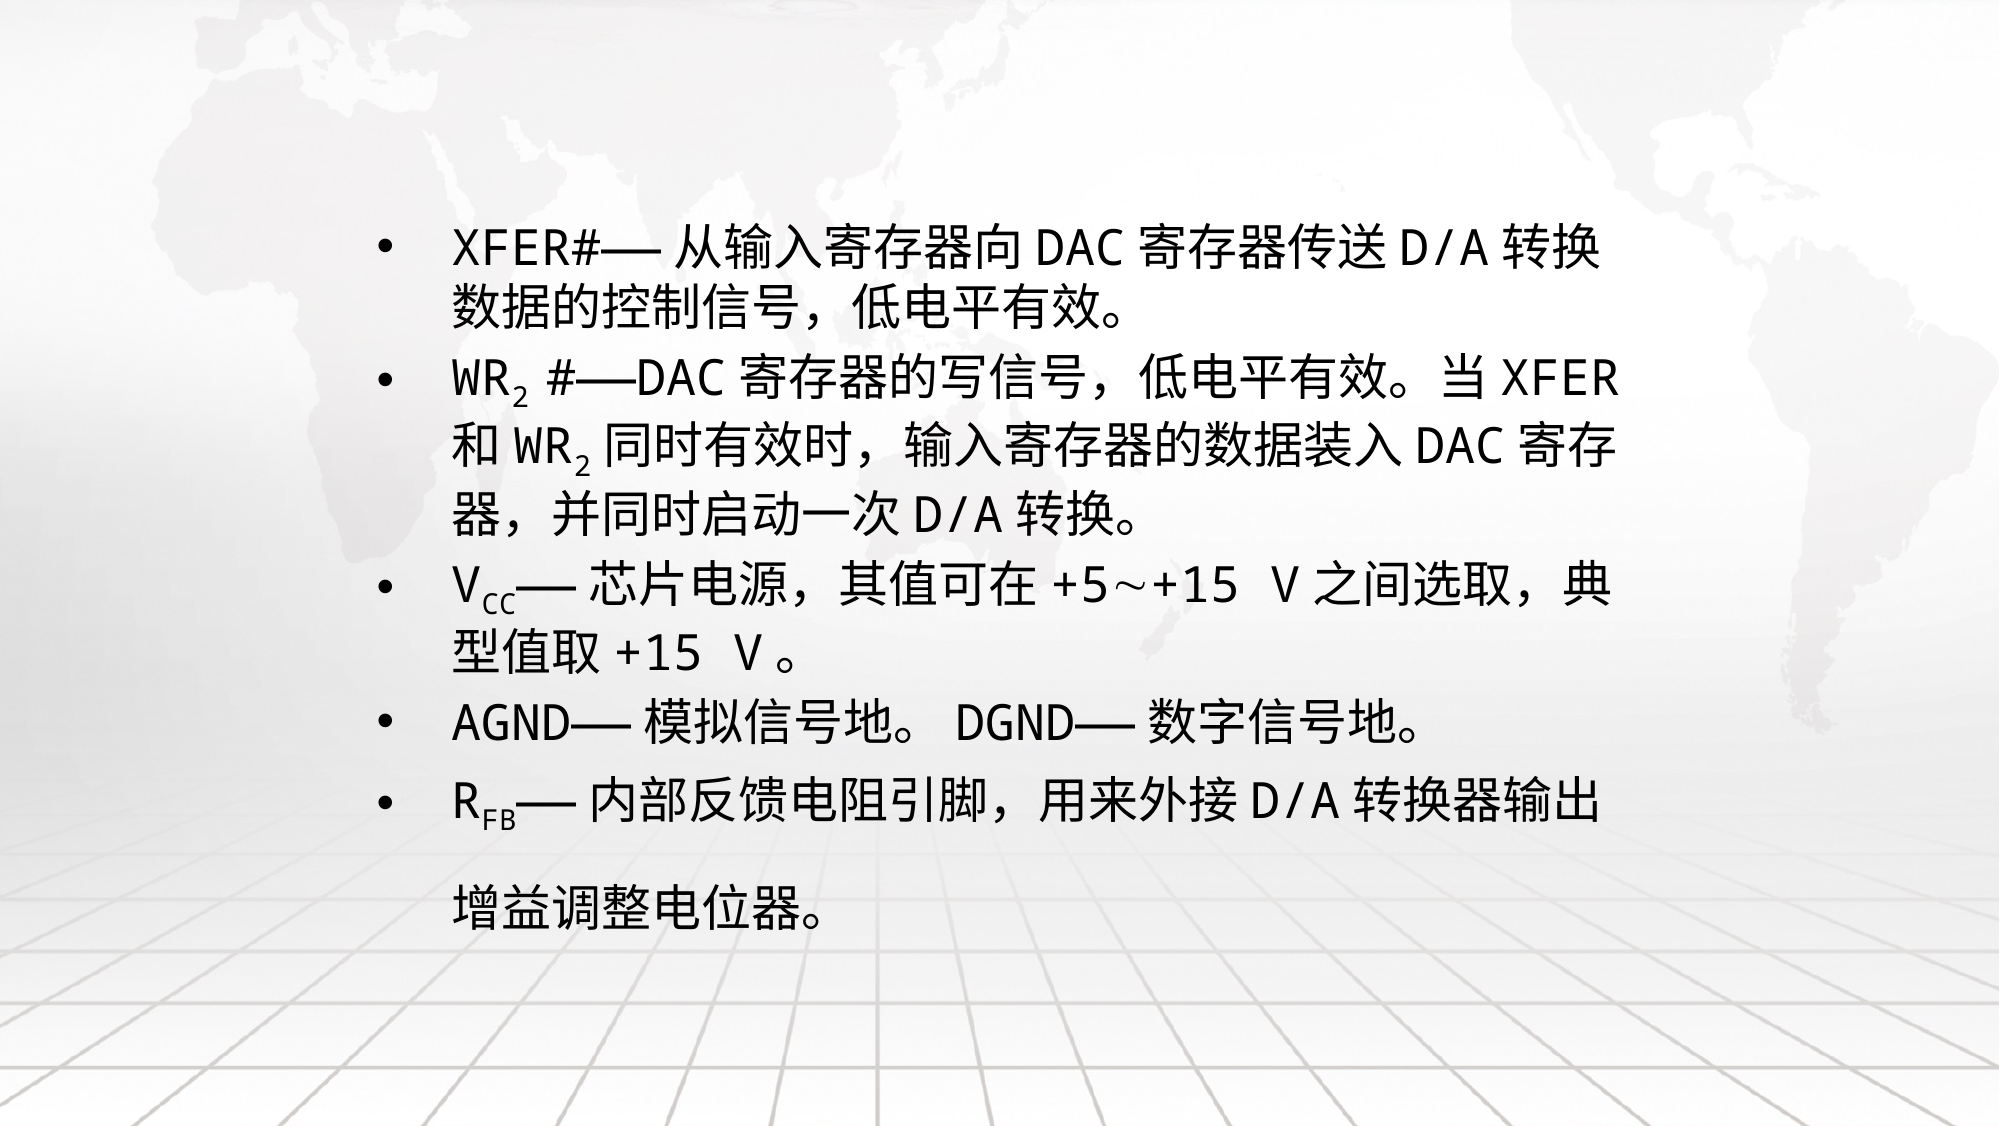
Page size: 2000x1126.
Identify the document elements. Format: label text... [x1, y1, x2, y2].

list XFER#——从输入寄存器向DAC寄存器传送D/A转换数据的控制信号，低电平有效。 WR2 #——DAC寄存器的写信号，低电平有效。当XFER和WR2同时有效时，输入寄存器的数据装入DAC寄存器，并同时启动一次D/A转换。 VCC——芯片电源，其值可在+5+15 V之间选取，典型值取+15 V。 AGND——模拟信号地。DGND——数字信号地。 RFB——内部反馈电阻引脚，用来外接D/A转换器输出增益调整电位器。 [361, 208, 1638, 894]
picture [0, 0, 1999, 1126]
